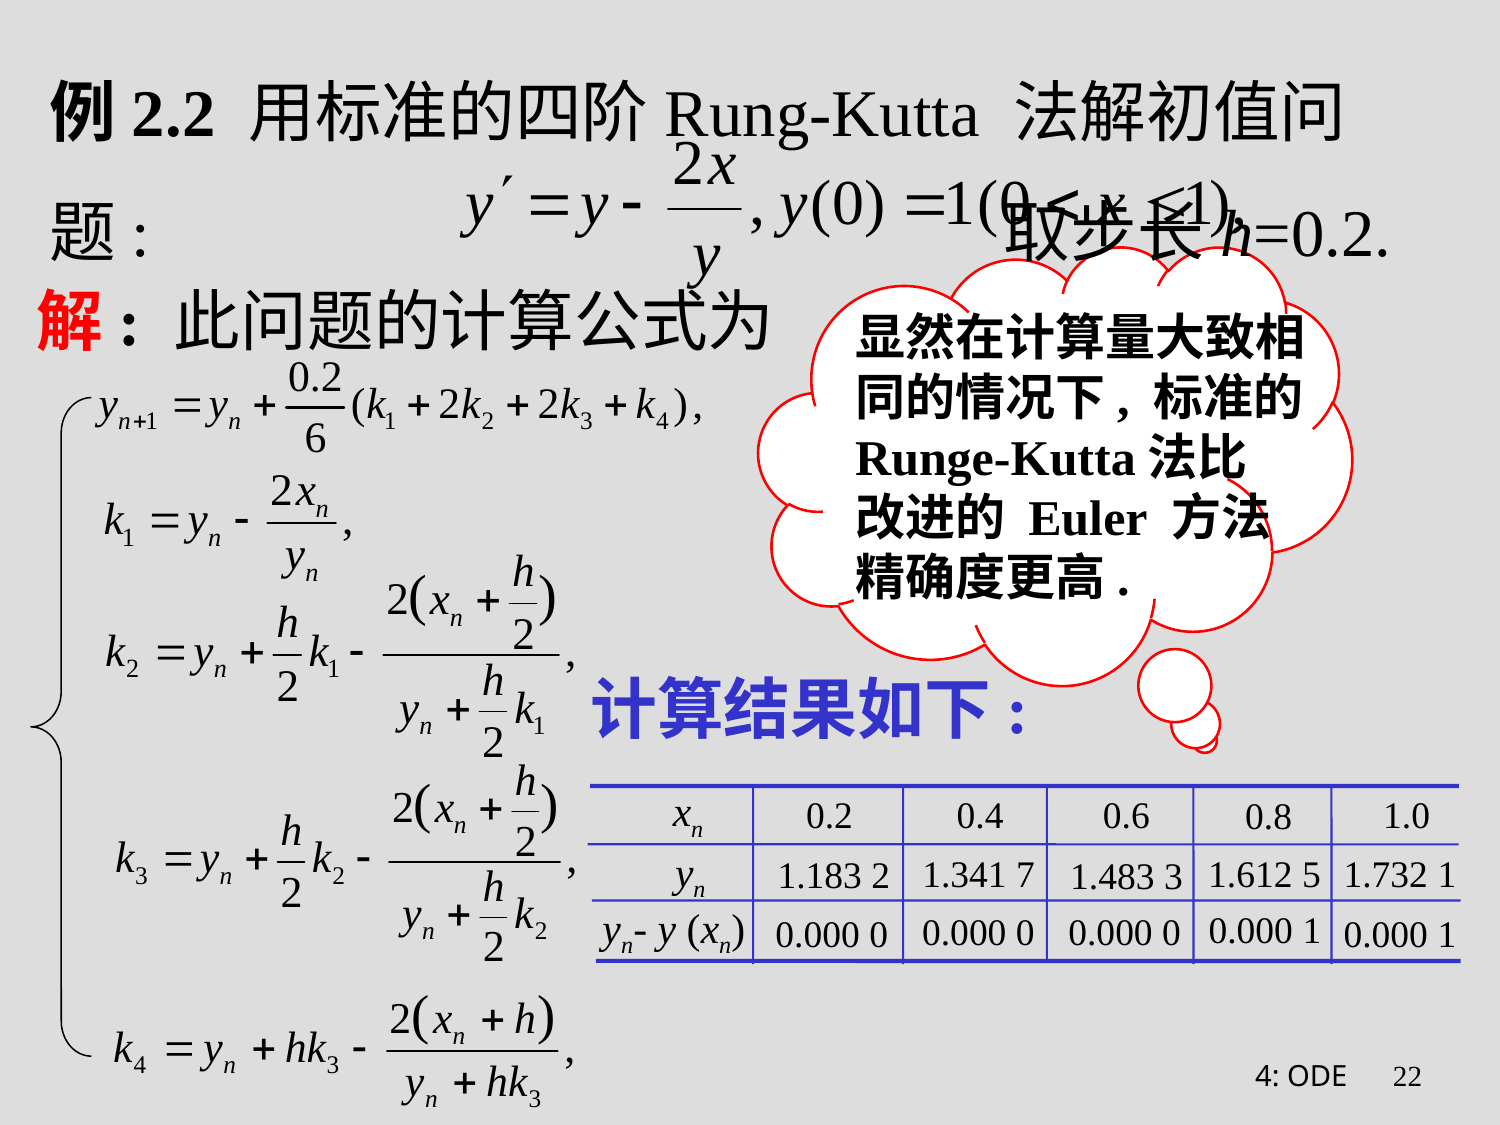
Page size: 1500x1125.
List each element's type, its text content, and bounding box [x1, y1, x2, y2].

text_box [449, 123, 1260, 300]
footer 4: ODE [887, 1049, 1362, 1125]
text_box 显然在计算量大致相 同的情况下, 标准的 Runge-Kutta法比 改进的 Euler 方法 精确度更高. [1138, 649, 1220, 753]
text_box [585, 777, 1472, 965]
slide_number 22 [1362, 1049, 1438, 1125]
text_box 解: 此问题的计算公式为 [21, 271, 790, 366]
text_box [30, 349, 722, 1118]
text_box 计算结果如下: [725, 659, 1044, 754]
text_box 例2.2 用标准的四阶Rung-Kutta 法解初值问题: 取步长h=0.2. [34, 22, 1444, 277]
text_box 显然在计算量大致相 同的情况下, 标准的 Runge-Kutta法比 改进的 Euler 方法 精确度更高. [771, 507, 1340, 687]
text_box 显然在计算量大致相 同的情况下, 标准的 Runge-Kutta法比 改进的 Euler 方法 精确度更高. [758, 277, 1353, 506]
